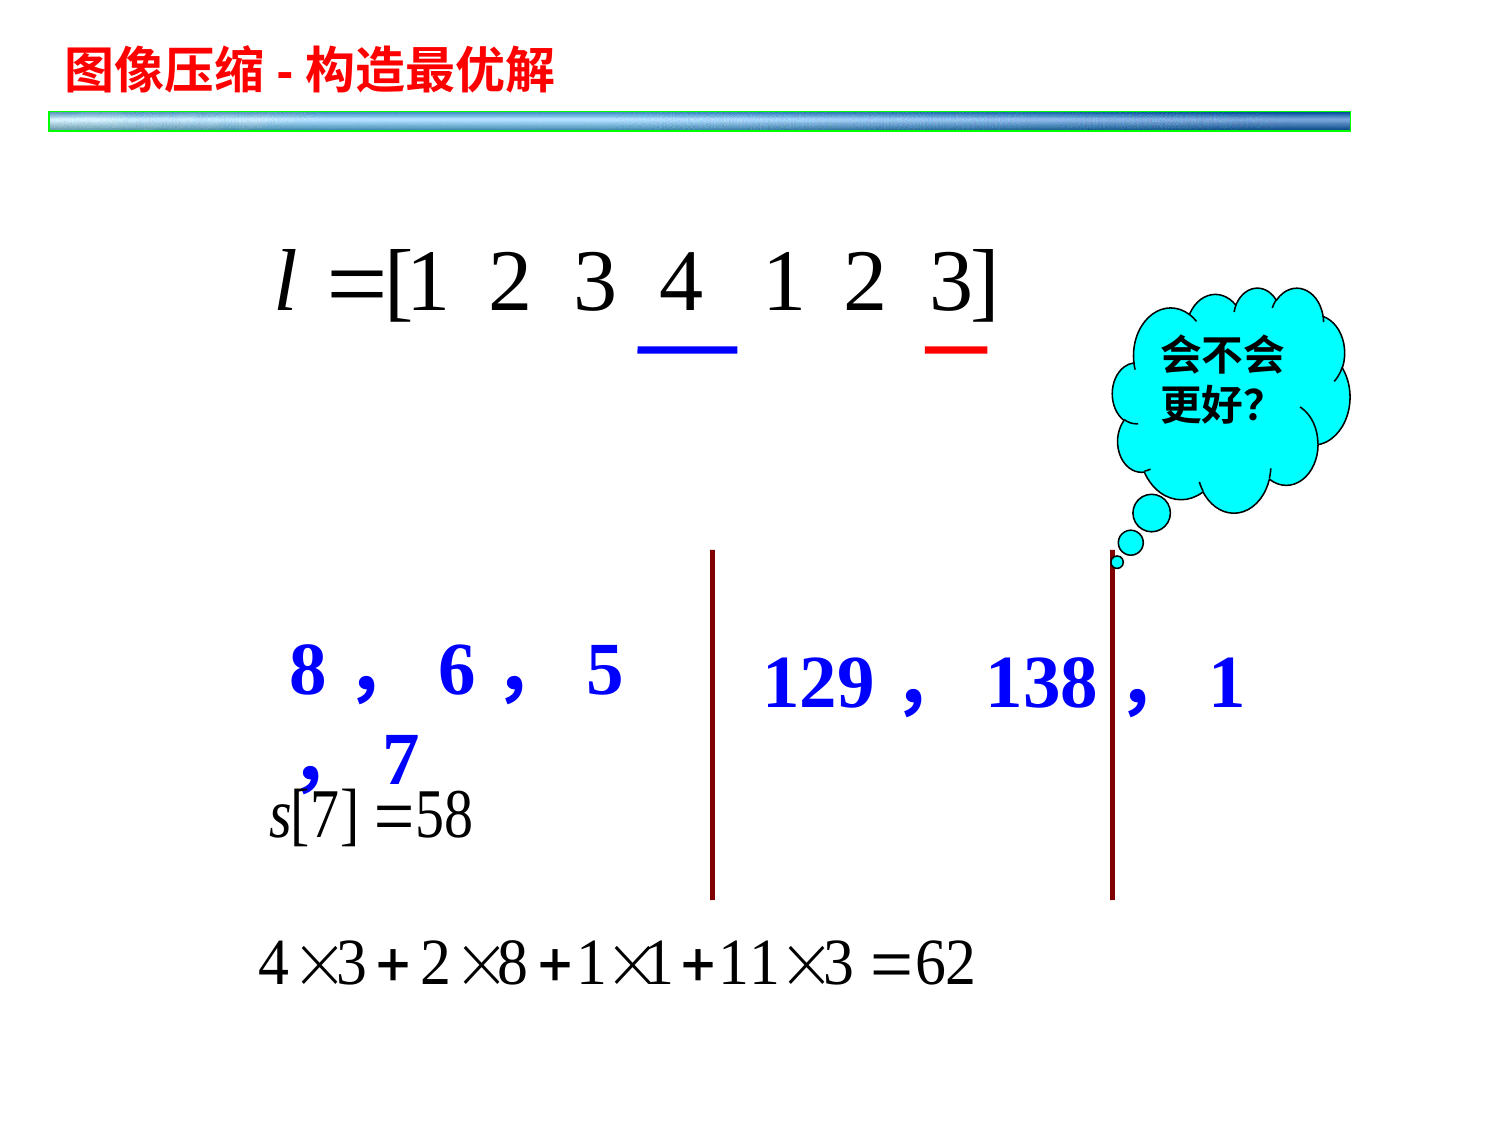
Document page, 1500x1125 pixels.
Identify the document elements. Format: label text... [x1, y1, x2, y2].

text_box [257, 774, 485, 873]
text_box 会不会更好？ [1112, 288, 1351, 514]
text_box 图像压缩-构造最优解 [49, 31, 638, 107]
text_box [247, 924, 988, 1004]
picture [49, 112, 1350, 131]
text_box 会不会更好？ [1118, 530, 1144, 556]
text_box 会不会更好？ [1132, 494, 1171, 532]
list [262, 229, 1013, 347]
text_box 8，6，5，7 [275, 612, 700, 808]
text_box 129，138，1 [1113, 624, 1300, 730]
text_box 会不会更好？ [1110, 555, 1124, 569]
text_box 129，138，1 [747, 624, 1112, 730]
